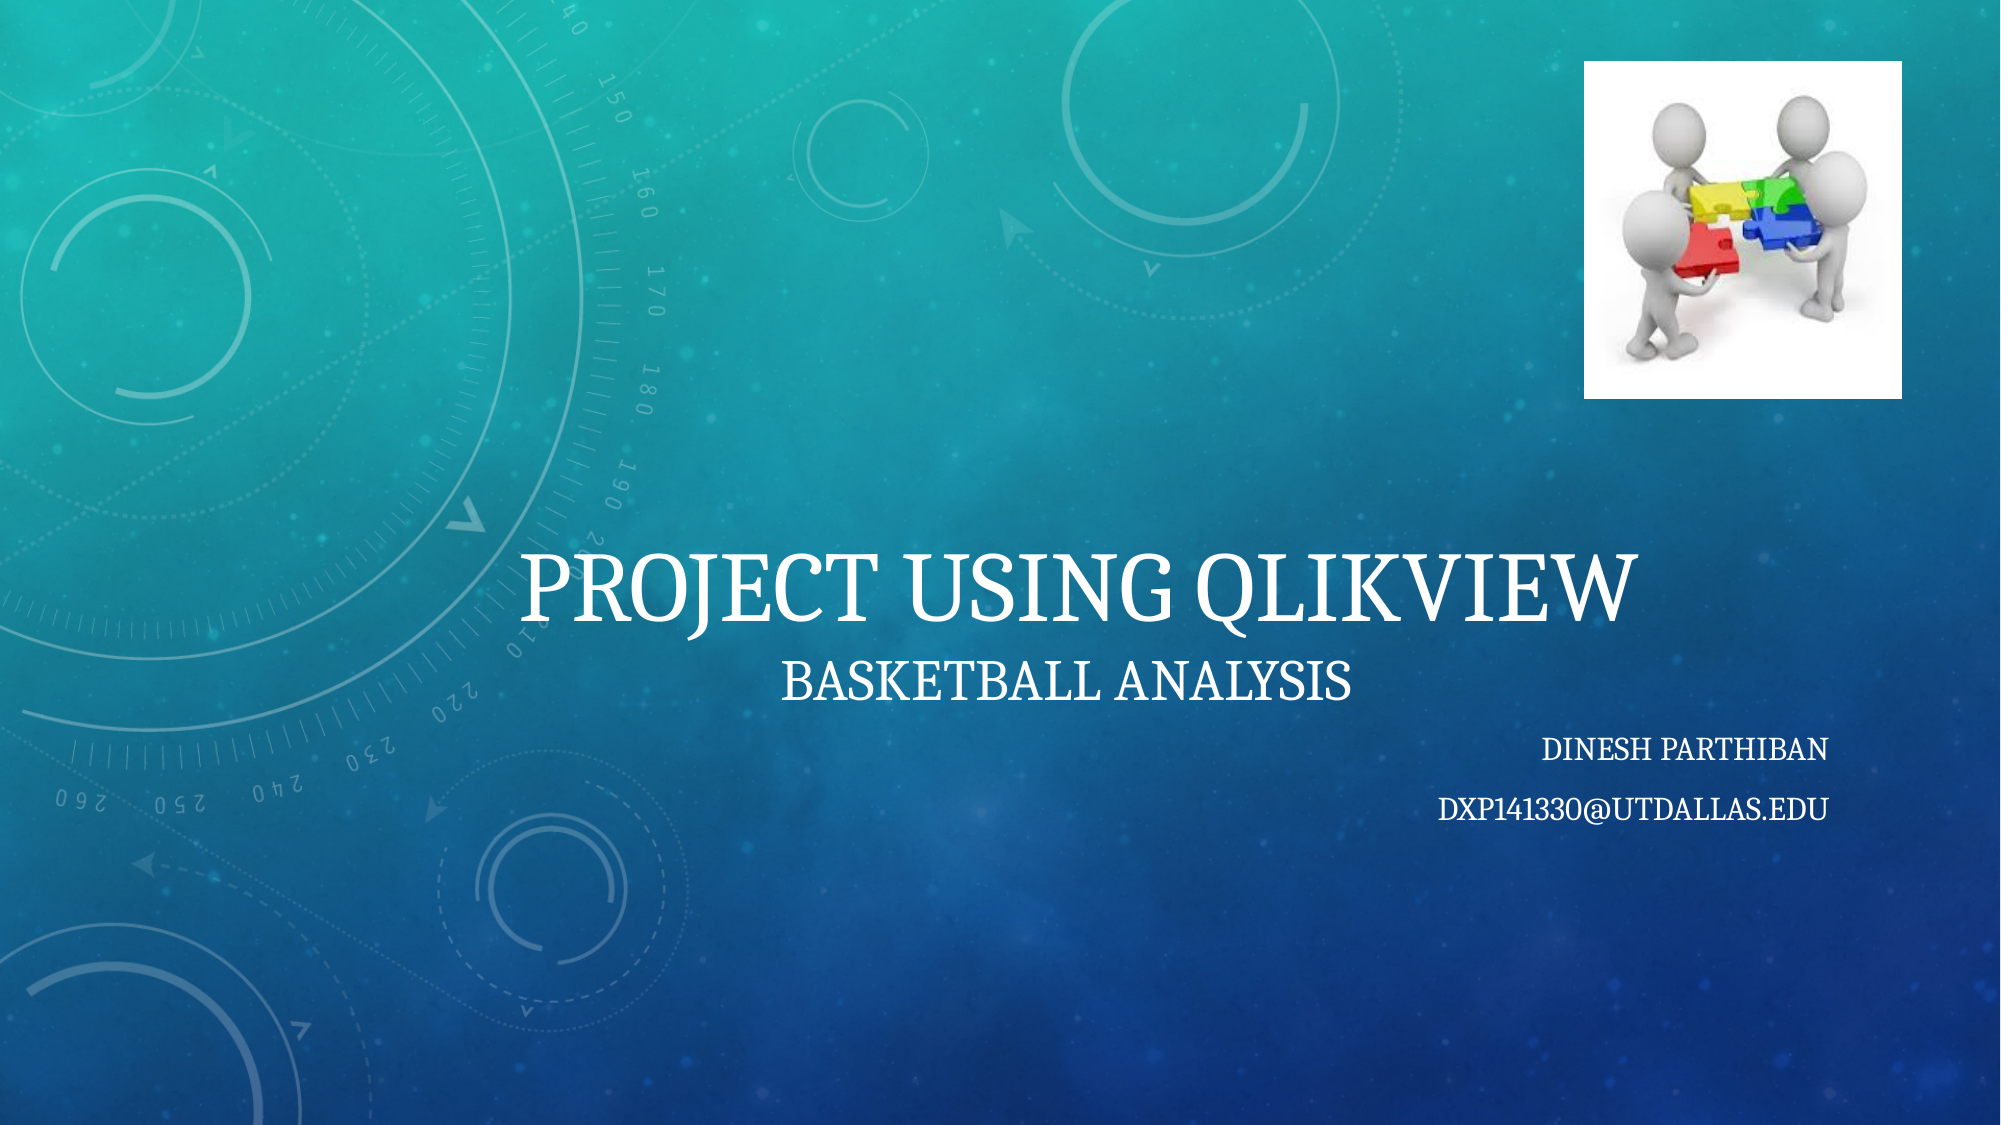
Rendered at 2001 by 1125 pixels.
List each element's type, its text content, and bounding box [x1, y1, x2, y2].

picture [0, 0, 2001, 1125]
subtitle Dinesh Parthiban dxp141330@utdallas.edu [650, 719, 1845, 849]
title Project using QlikView basketball analysis [327, 322, 1831, 720]
